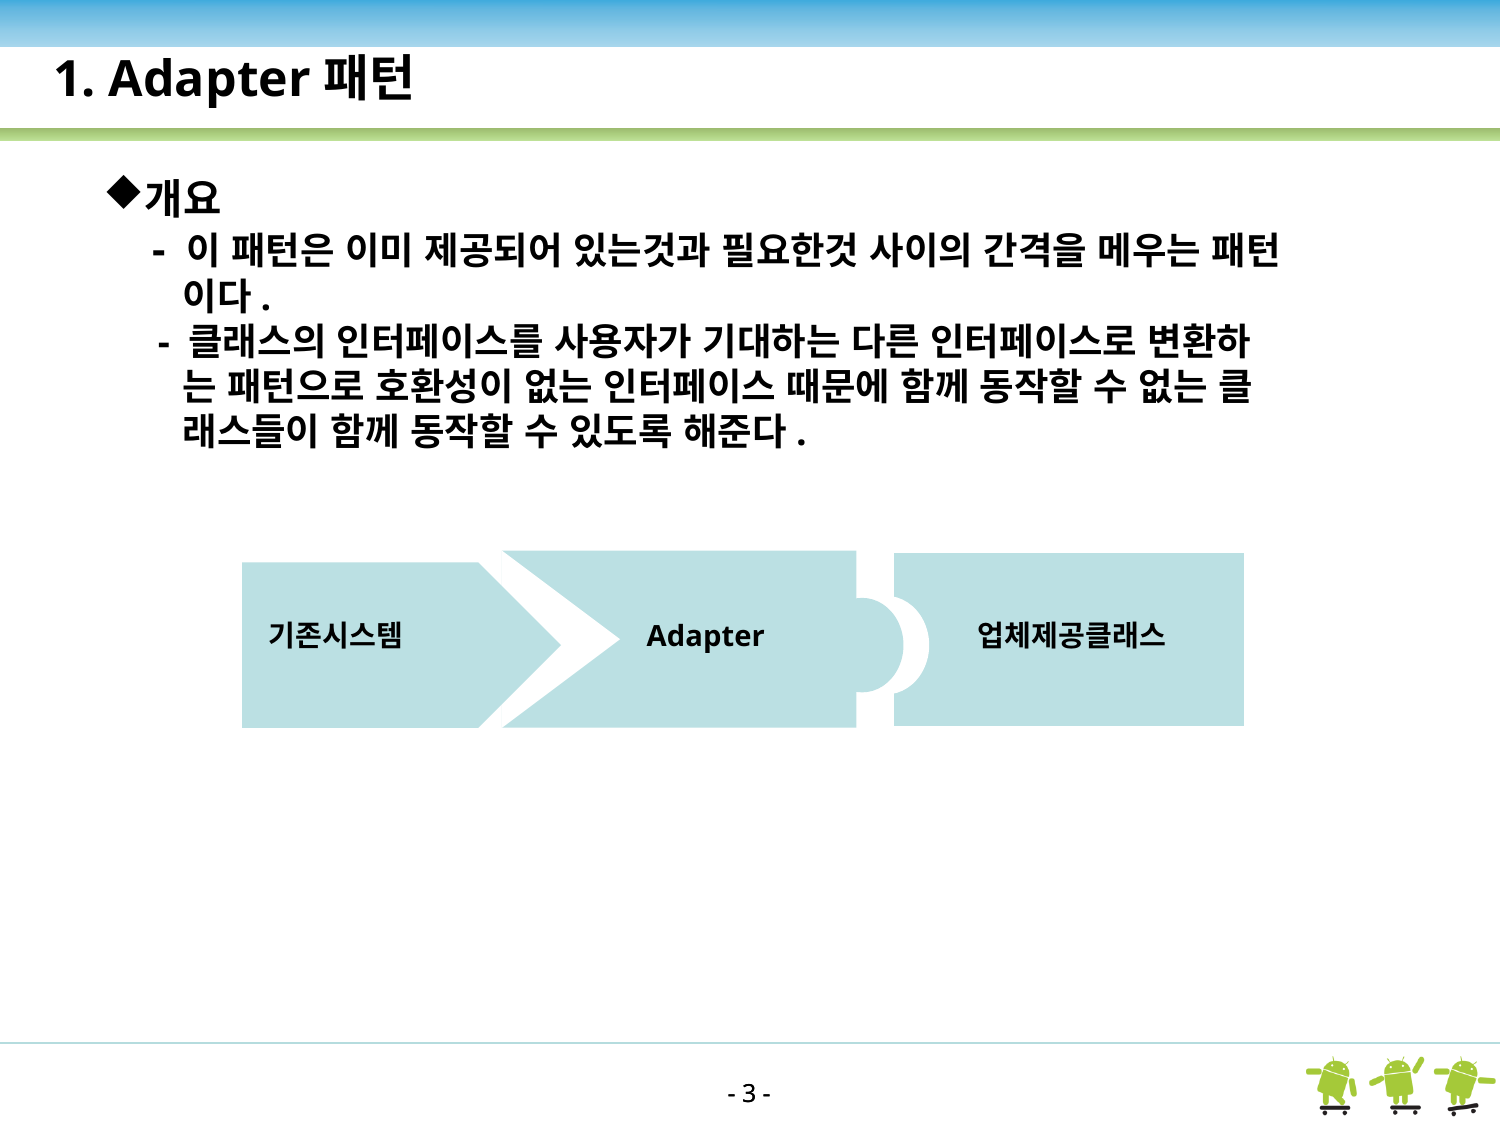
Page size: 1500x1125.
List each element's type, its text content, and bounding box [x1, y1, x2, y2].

picture [0, 0, 1500, 47]
picture [1300, 1048, 1500, 1125]
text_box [241, 550, 1247, 729]
text_box 개요 - 이 패턴은 이미 제공되어 있는것과 필요한것 사이의 간격을 메우는 패턴 이다. - 클래스의 인터페이스를 사용자가 기대하는 다른 인터페이스로 변환하 는 패턴으로 호환성이 없는 인터페이스 때문에 함께 동작할 수 없는 클 래스들이 함께 동작할 수 있도록 해준다. [88, 140, 1424, 551]
text_box 1. Adapter패턴 [53, 42, 971, 111]
text_box - 3 - [574, 1070, 925, 1125]
